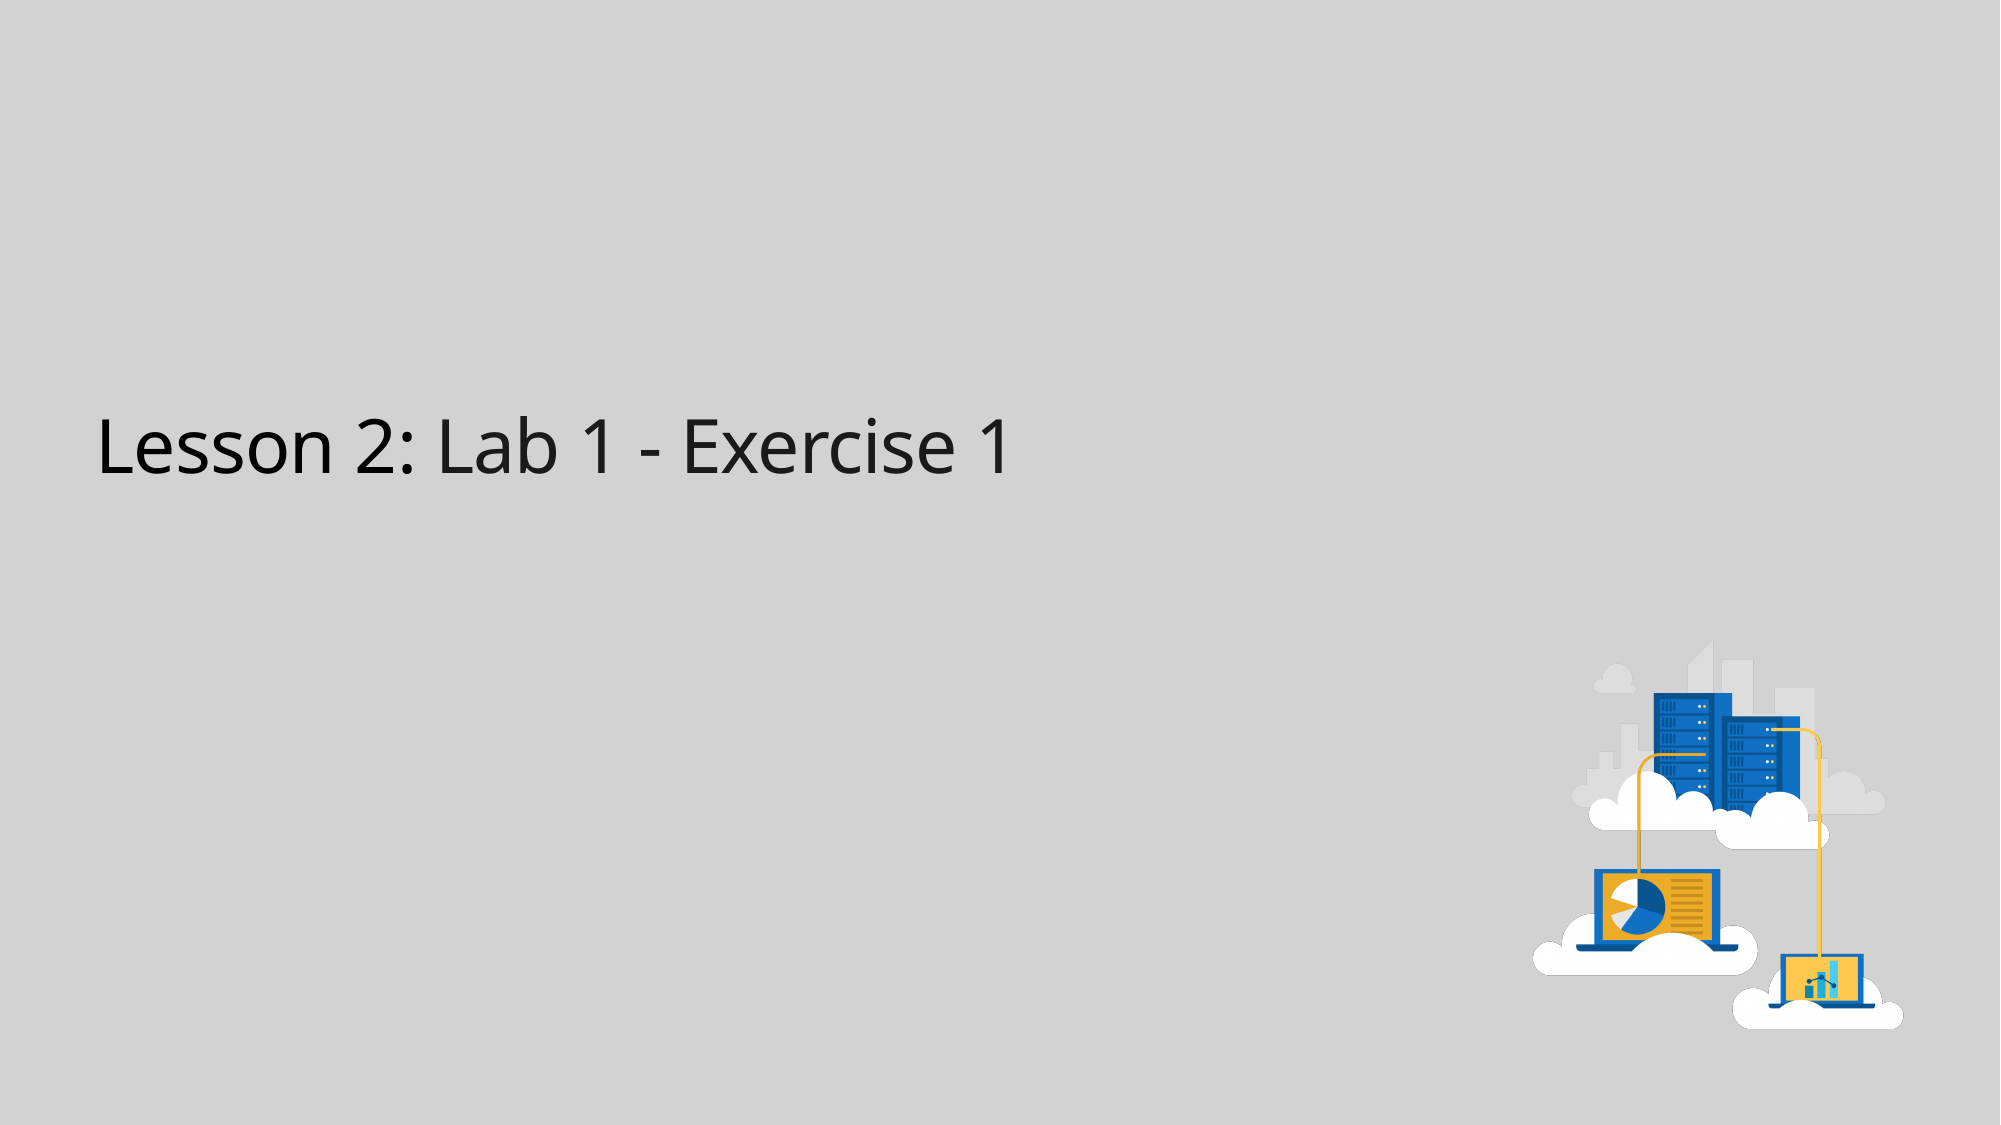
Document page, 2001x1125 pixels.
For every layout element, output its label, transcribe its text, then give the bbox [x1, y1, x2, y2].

title Lesson 2: Lab 1 - Exercise 1 [95, 415, 1596, 580]
picture [1532, 639, 1905, 1029]
